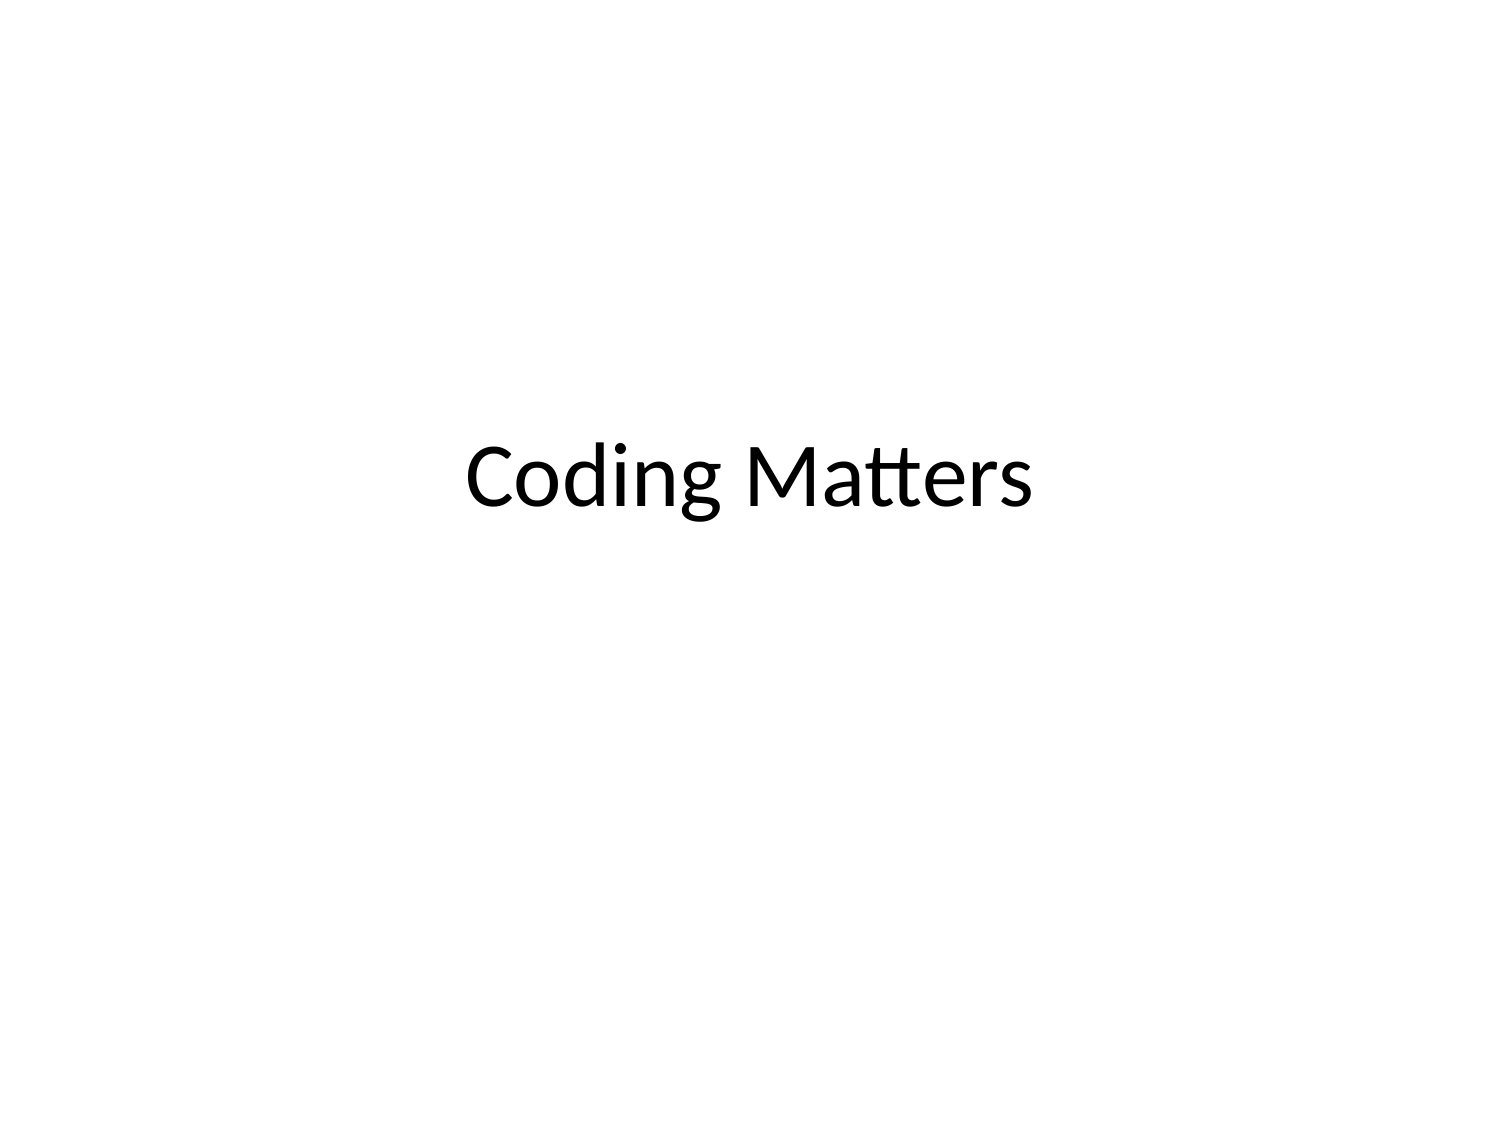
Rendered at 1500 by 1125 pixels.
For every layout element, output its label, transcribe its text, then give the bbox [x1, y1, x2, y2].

title Coding Matters [112, 349, 1388, 591]
